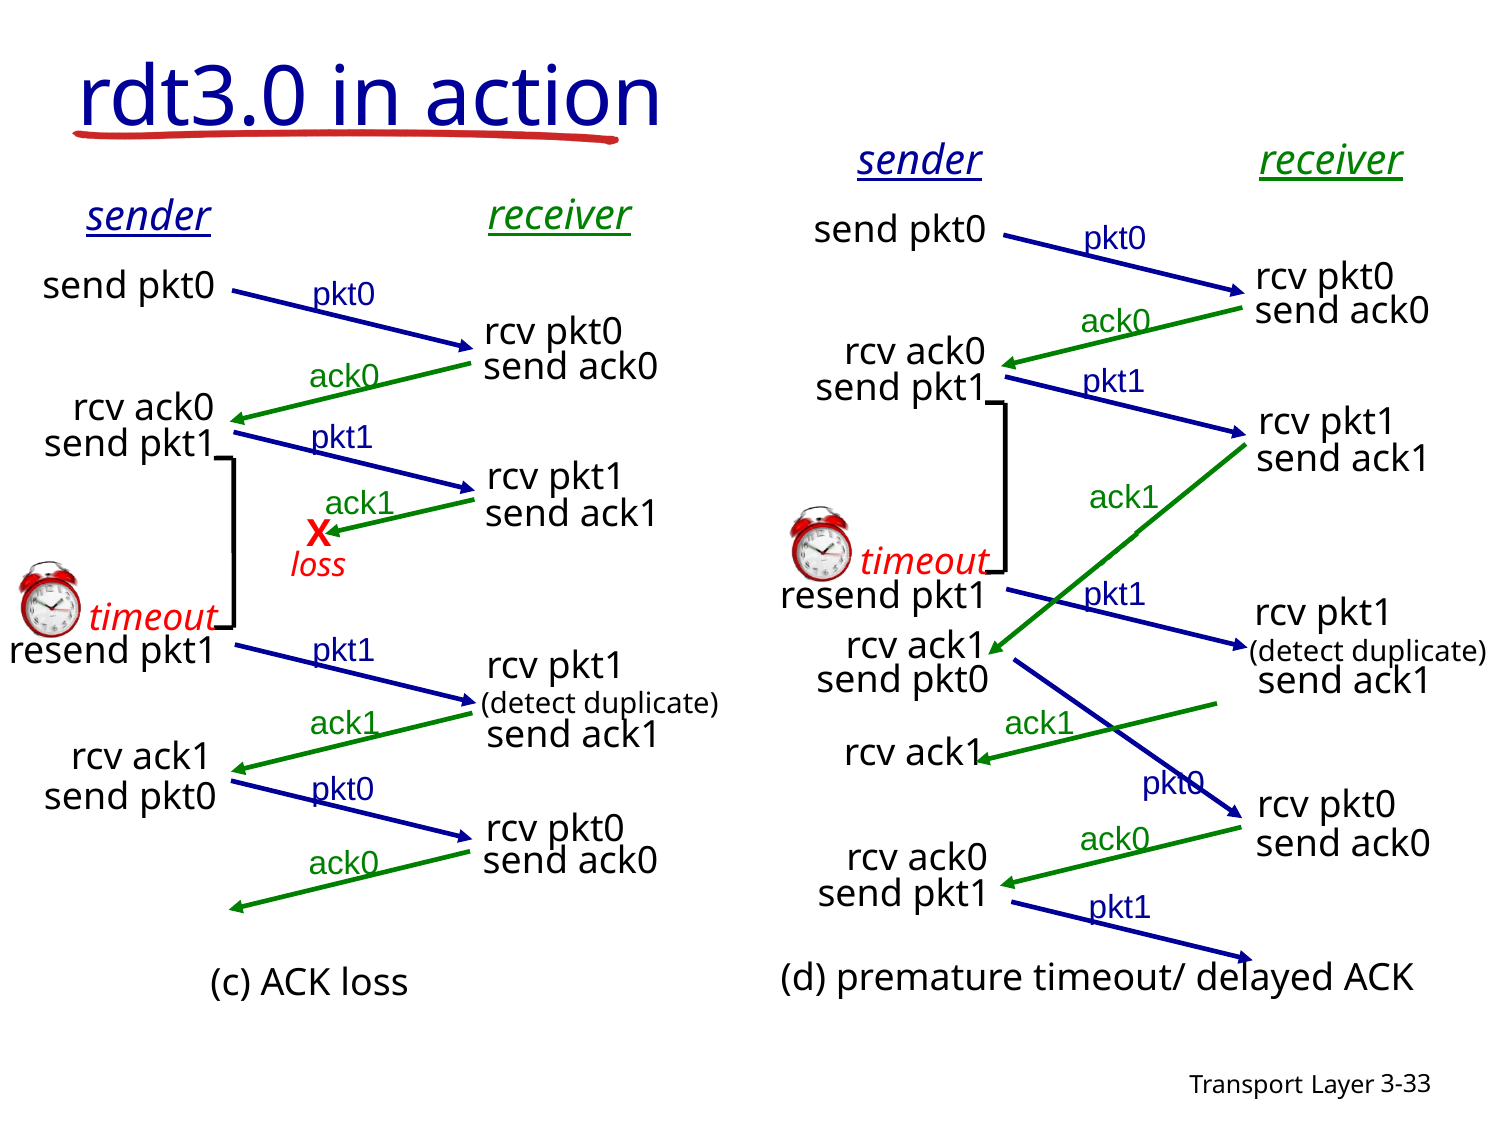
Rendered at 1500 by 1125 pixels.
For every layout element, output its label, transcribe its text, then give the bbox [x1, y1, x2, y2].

text_box send pkt0 [27, 253, 231, 314]
text_box rcv ack1 [829, 720, 1001, 781]
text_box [1003, 209, 1245, 292]
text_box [1000, 291, 1243, 367]
text_box send ack0 [1247, 278, 1446, 339]
text_box rcv pkt1 [1252, 580, 1409, 641]
text_box send pkt0 [29, 764, 225, 824]
text_box rcv ack0 [829, 319, 995, 355]
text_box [234, 619, 477, 704]
text_box send pkt1 [29, 411, 228, 471]
title rdt3.0 in action [61, 41, 709, 144]
text_box send pkt1 [800, 355, 999, 416]
text_box send ack1 [1242, 648, 1449, 709]
picture [69, 125, 625, 149]
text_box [1244, 772, 1442, 873]
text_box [1010, 877, 1253, 961]
text_box rcv pkt1 [1251, 389, 1413, 426]
text_box rcv pkt1 [482, 633, 641, 693]
text_box server [1001, 649, 1005, 693]
text_box send ack1 [477, 702, 677, 763]
text_box rcv pkt0 [1247, 244, 1410, 304]
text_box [1005, 564, 1248, 648]
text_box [230, 708, 473, 772]
text_box (c) ACK loss [195, 950, 425, 1011]
text_box (detect duplicate) [1251, 624, 1500, 675]
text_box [998, 506, 1005, 573]
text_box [233, 423, 476, 491]
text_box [1013, 658, 1243, 808]
text_box (d) premature timeout/ delayed ACK [765, 945, 1430, 1006]
text_box rcv ack0 [57, 375, 224, 411]
text_box receiver [472, 180, 647, 246]
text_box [1004, 368, 1247, 436]
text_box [230, 778, 473, 834]
text_box send pkt1 [802, 861, 1005, 922]
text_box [771, 502, 998, 624]
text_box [999, 809, 1239, 886]
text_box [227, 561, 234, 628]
text_box rcv pkt0 [476, 299, 639, 360]
text_box receiver [1244, 125, 1418, 190]
text_box rcv ack1 [56, 724, 225, 785]
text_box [0, 558, 227, 679]
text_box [275, 473, 475, 592]
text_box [832, 612, 1001, 712]
footer Transport Layer [914, 1056, 1391, 1105]
text_box send pkt0 [798, 197, 1002, 258]
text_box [229, 346, 472, 422]
text_box send ack0 [476, 334, 674, 395]
text_box send pkt0 [801, 647, 827, 707]
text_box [975, 693, 1218, 763]
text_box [228, 833, 471, 911]
text_box send ack1 [480, 481, 676, 542]
text_box (detect duplicate) [482, 677, 734, 727]
text_box rcv pkt0 [477, 796, 640, 828]
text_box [984, 402, 1006, 564]
text_box sender [71, 181, 226, 246]
text_box sender [842, 125, 997, 191]
text_box rcv pkt1 [480, 444, 641, 481]
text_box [1069, 443, 1247, 568]
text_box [231, 264, 474, 348]
text_box send ack1 [1247, 426, 1447, 487]
text_box send ack0 [476, 828, 674, 889]
text_box rcv ack0 [831, 825, 994, 861]
slide_number 3-33 [1365, 1059, 1477, 1106]
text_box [213, 457, 235, 619]
